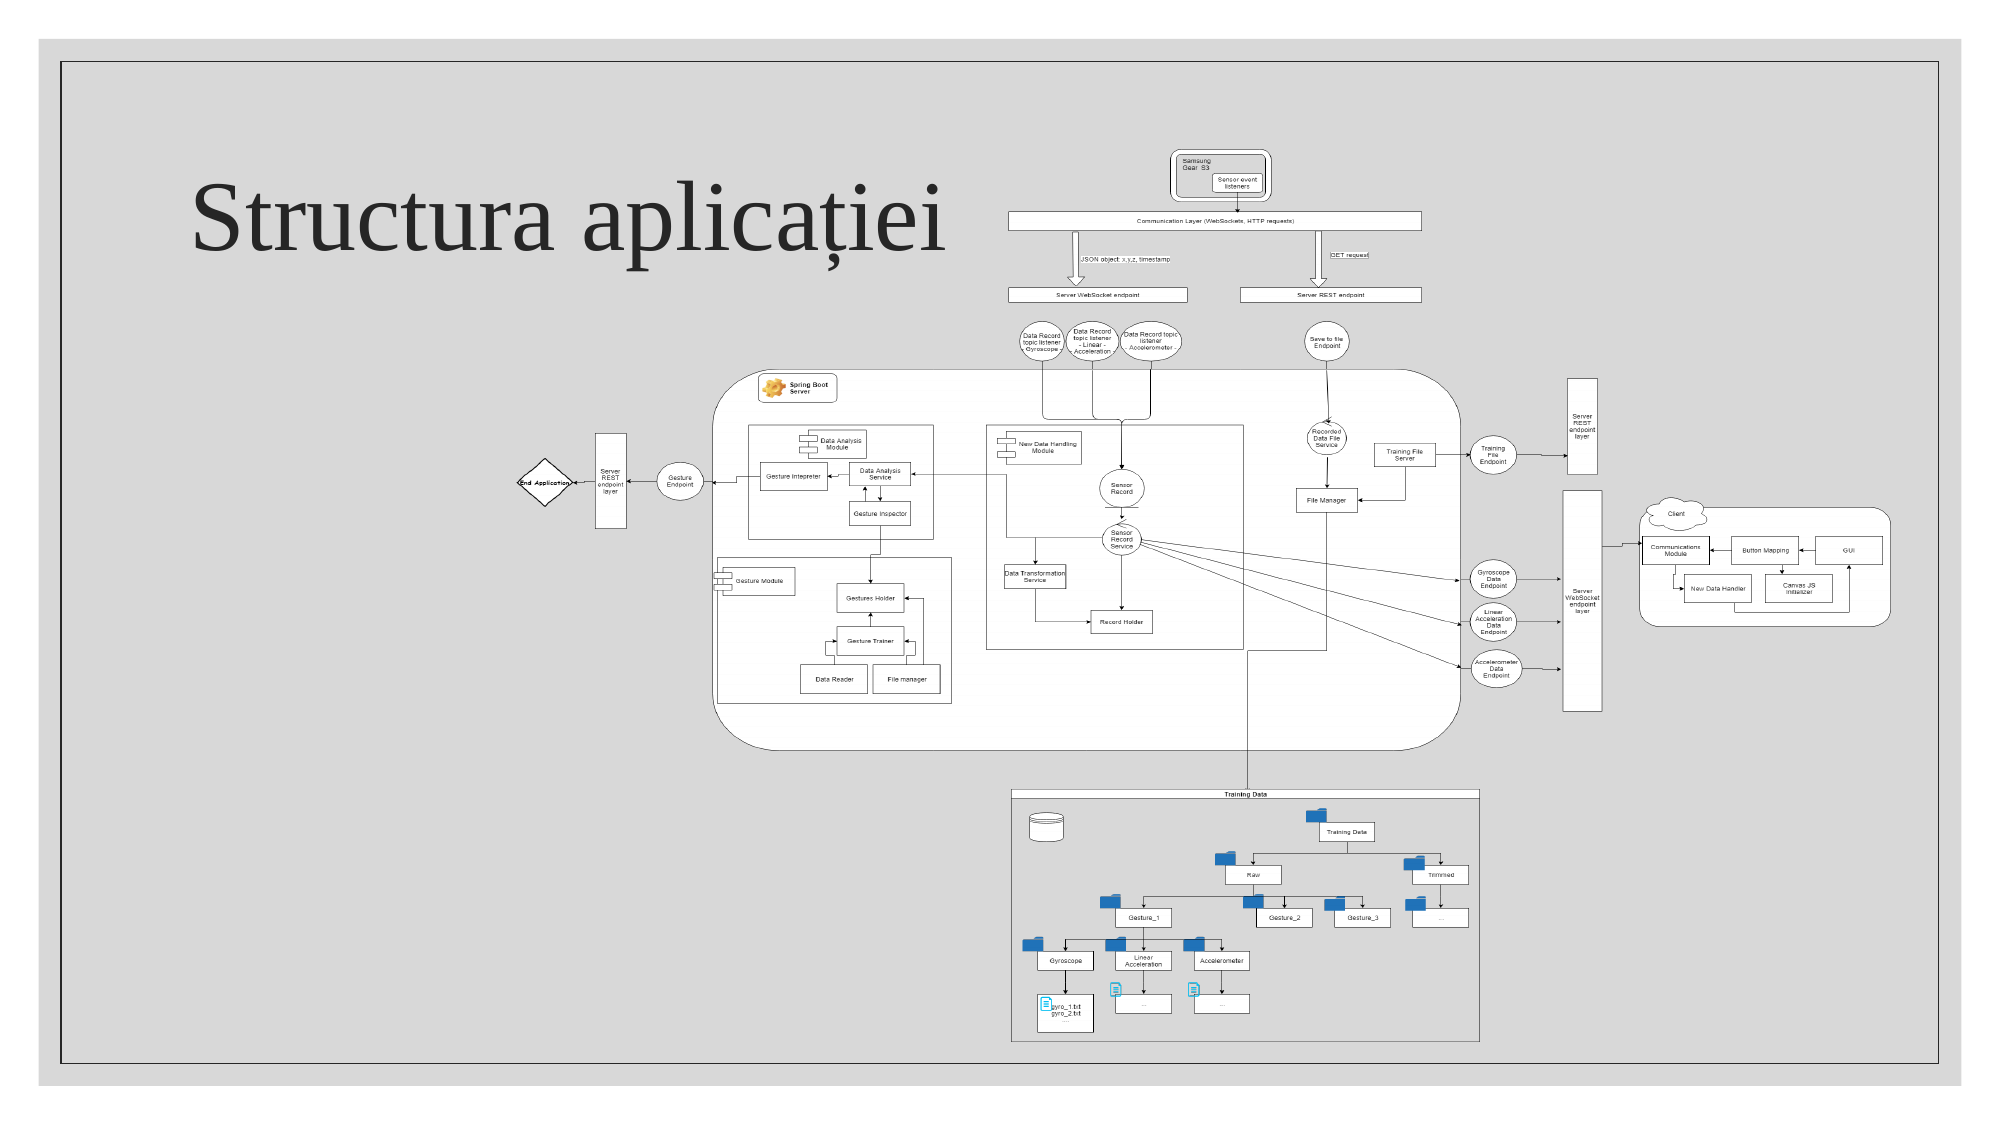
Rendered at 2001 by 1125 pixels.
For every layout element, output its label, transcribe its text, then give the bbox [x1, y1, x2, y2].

title Structura aplicației [174, 105, 1825, 331]
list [515, 149, 1891, 1042]
